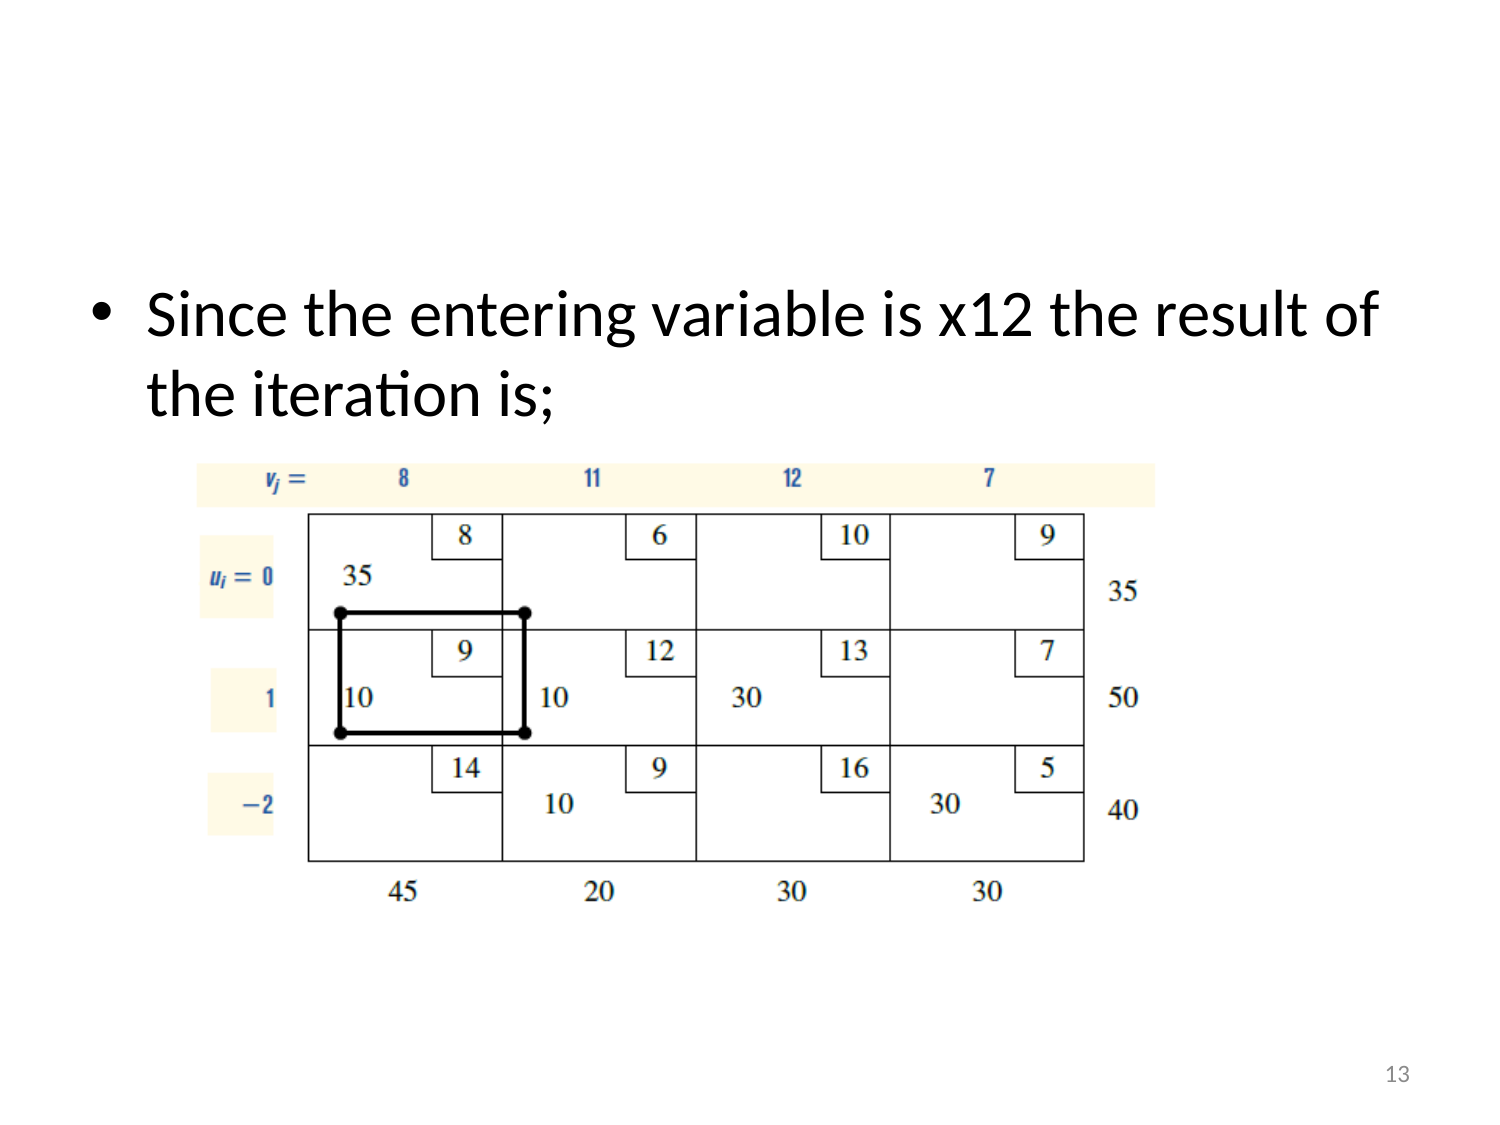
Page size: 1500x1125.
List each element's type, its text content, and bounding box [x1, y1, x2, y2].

list Since the entering variable is x12 the result of the iteration is; [75, 262, 1425, 1005]
picture [182, 447, 1210, 918]
slide_number 13 [1074, 1042, 1425, 1103]
